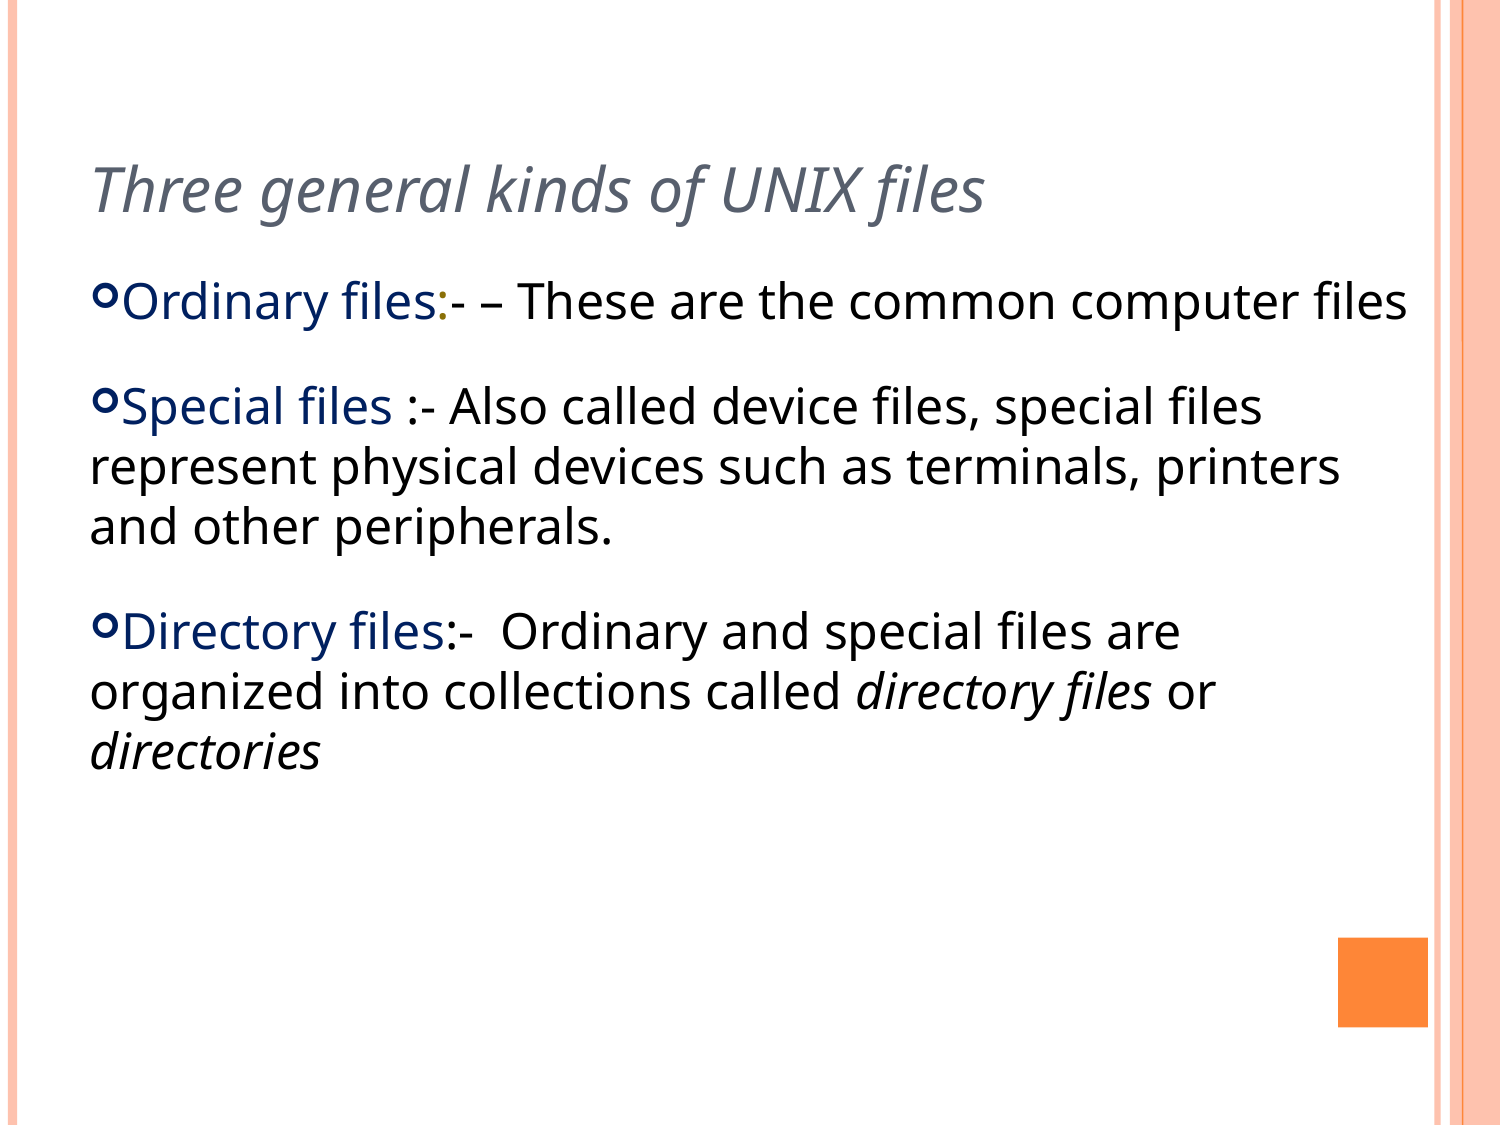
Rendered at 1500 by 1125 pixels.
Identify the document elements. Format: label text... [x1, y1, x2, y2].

text_box Ordinary files:- – These are the common computer files Special files :- Also called device files, special files represent physical devices such as terminals, printers and other peripherals. Directory files:- Ordinary and special files are organized into collections called directory files or directories [75, 262, 1425, 1063]
text_box Three general kinds of UNIX files [74, 45, 1300, 233]
